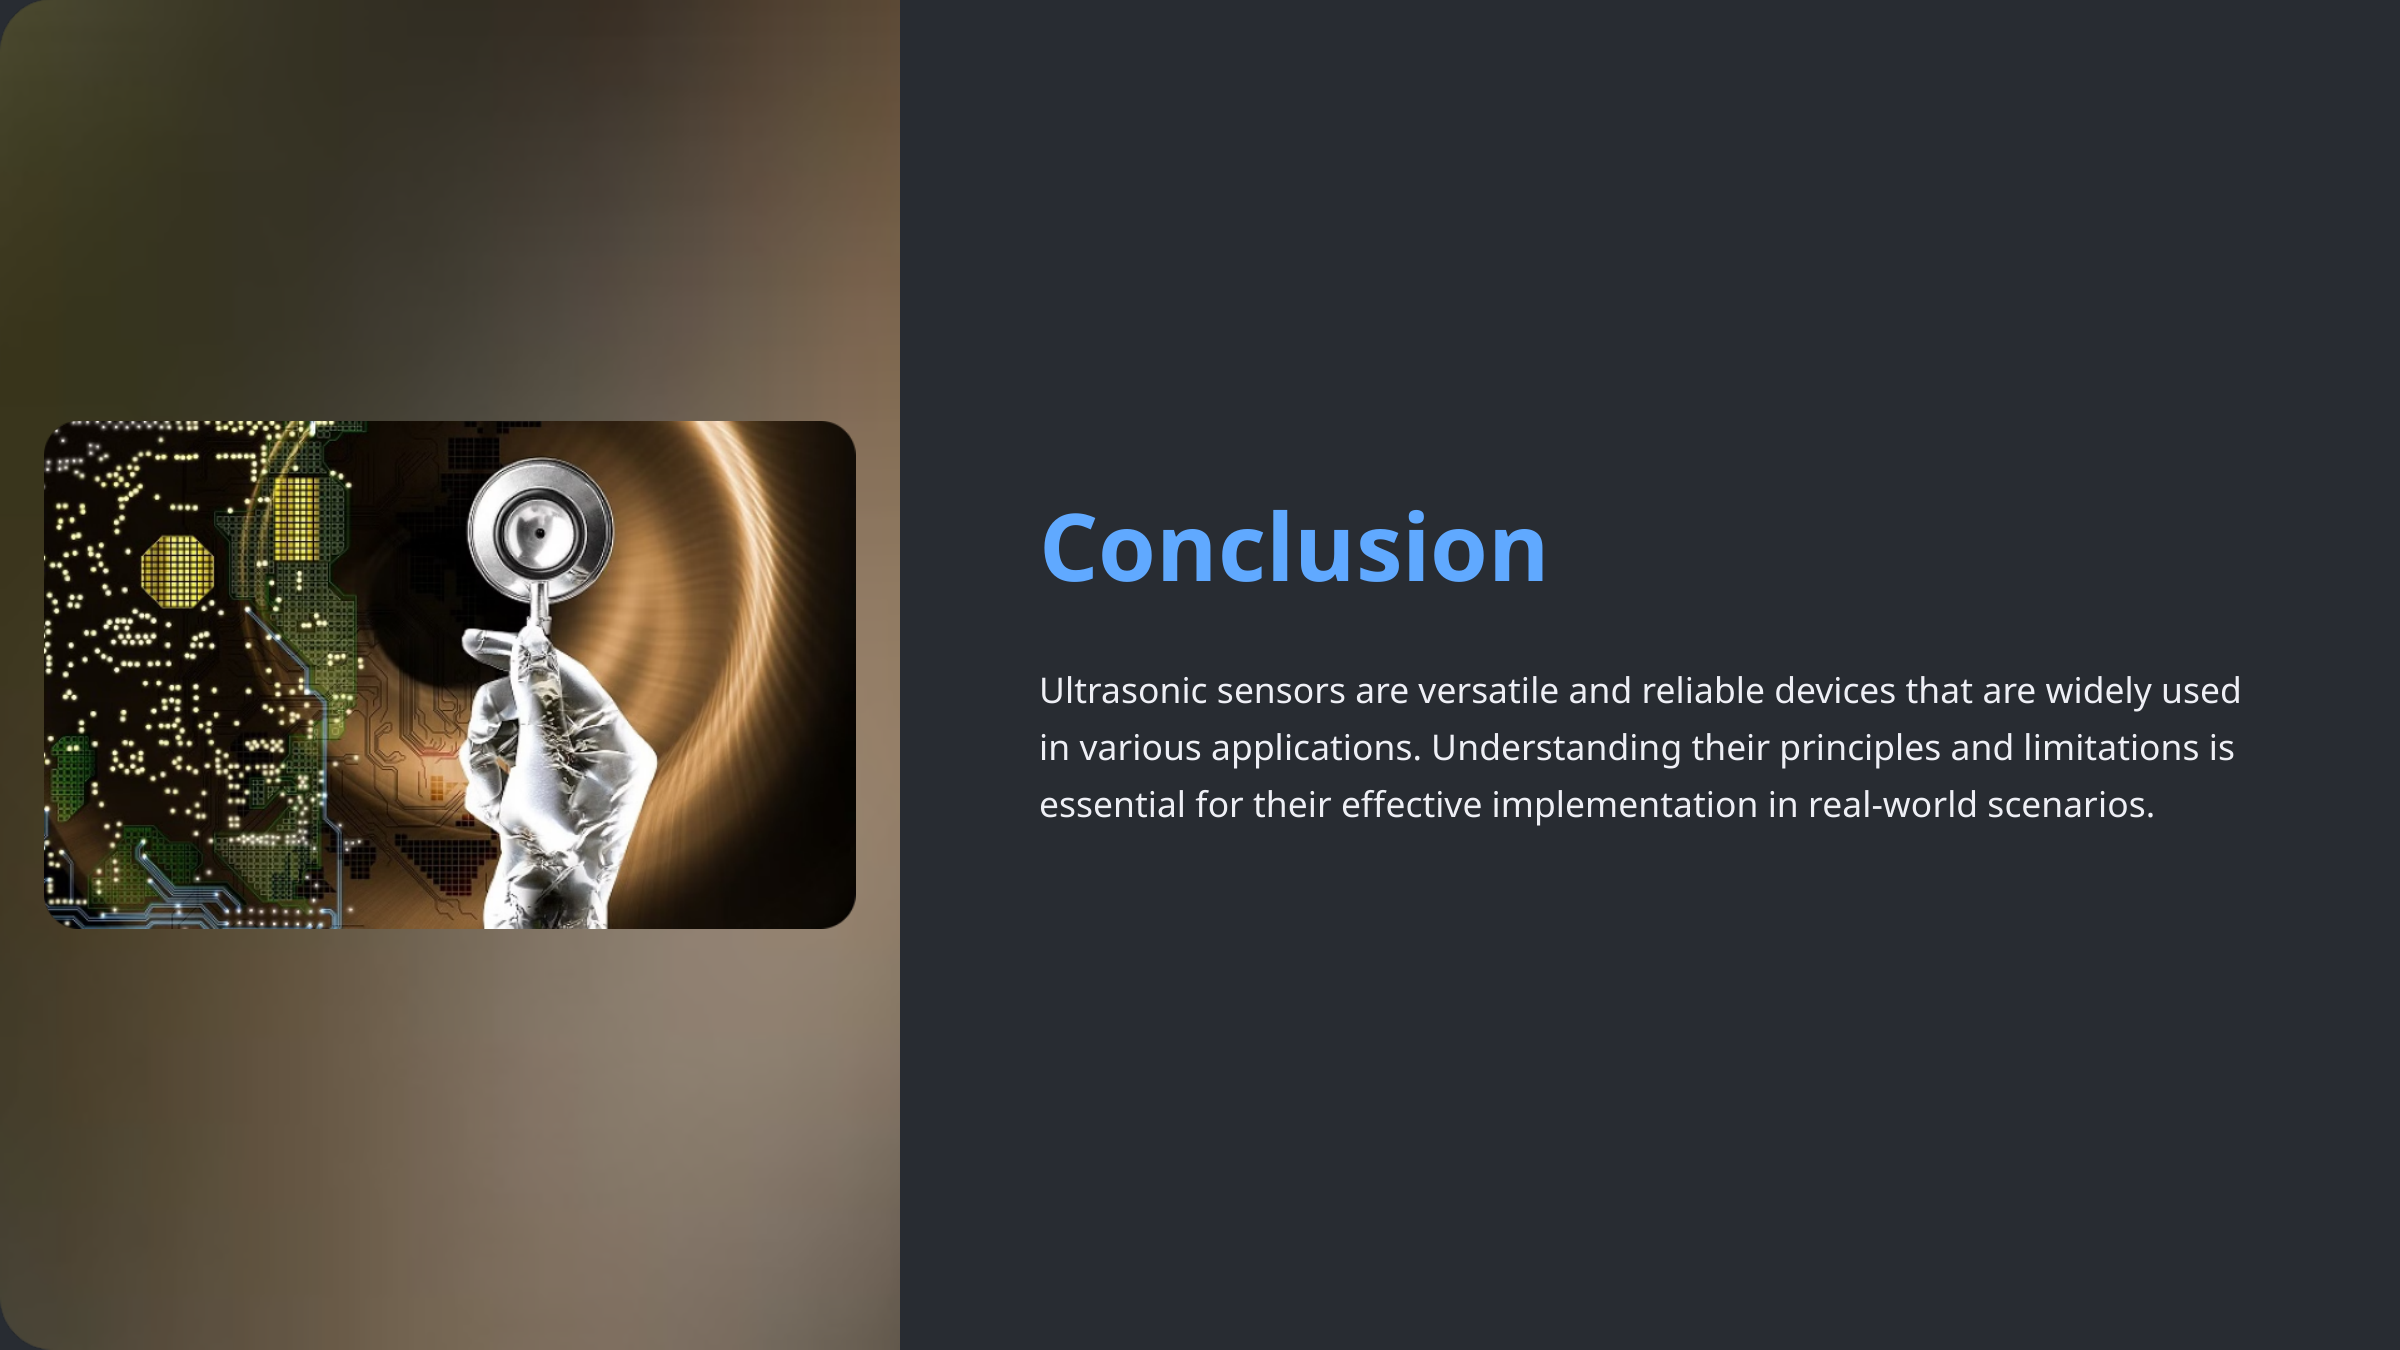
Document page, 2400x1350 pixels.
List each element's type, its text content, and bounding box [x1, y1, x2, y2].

text_box Conclusion [1024, 476, 1960, 593]
picture [0, 0, 900, 1350]
text_box Ultrasonic sensors are versatile and reliable devices that are widely used in various applications. Understanding their principles and limitations is essential for their effective implementation in real-world scenarios. [1024, 646, 2276, 874]
text_box [900, 0, 2400, 1350]
